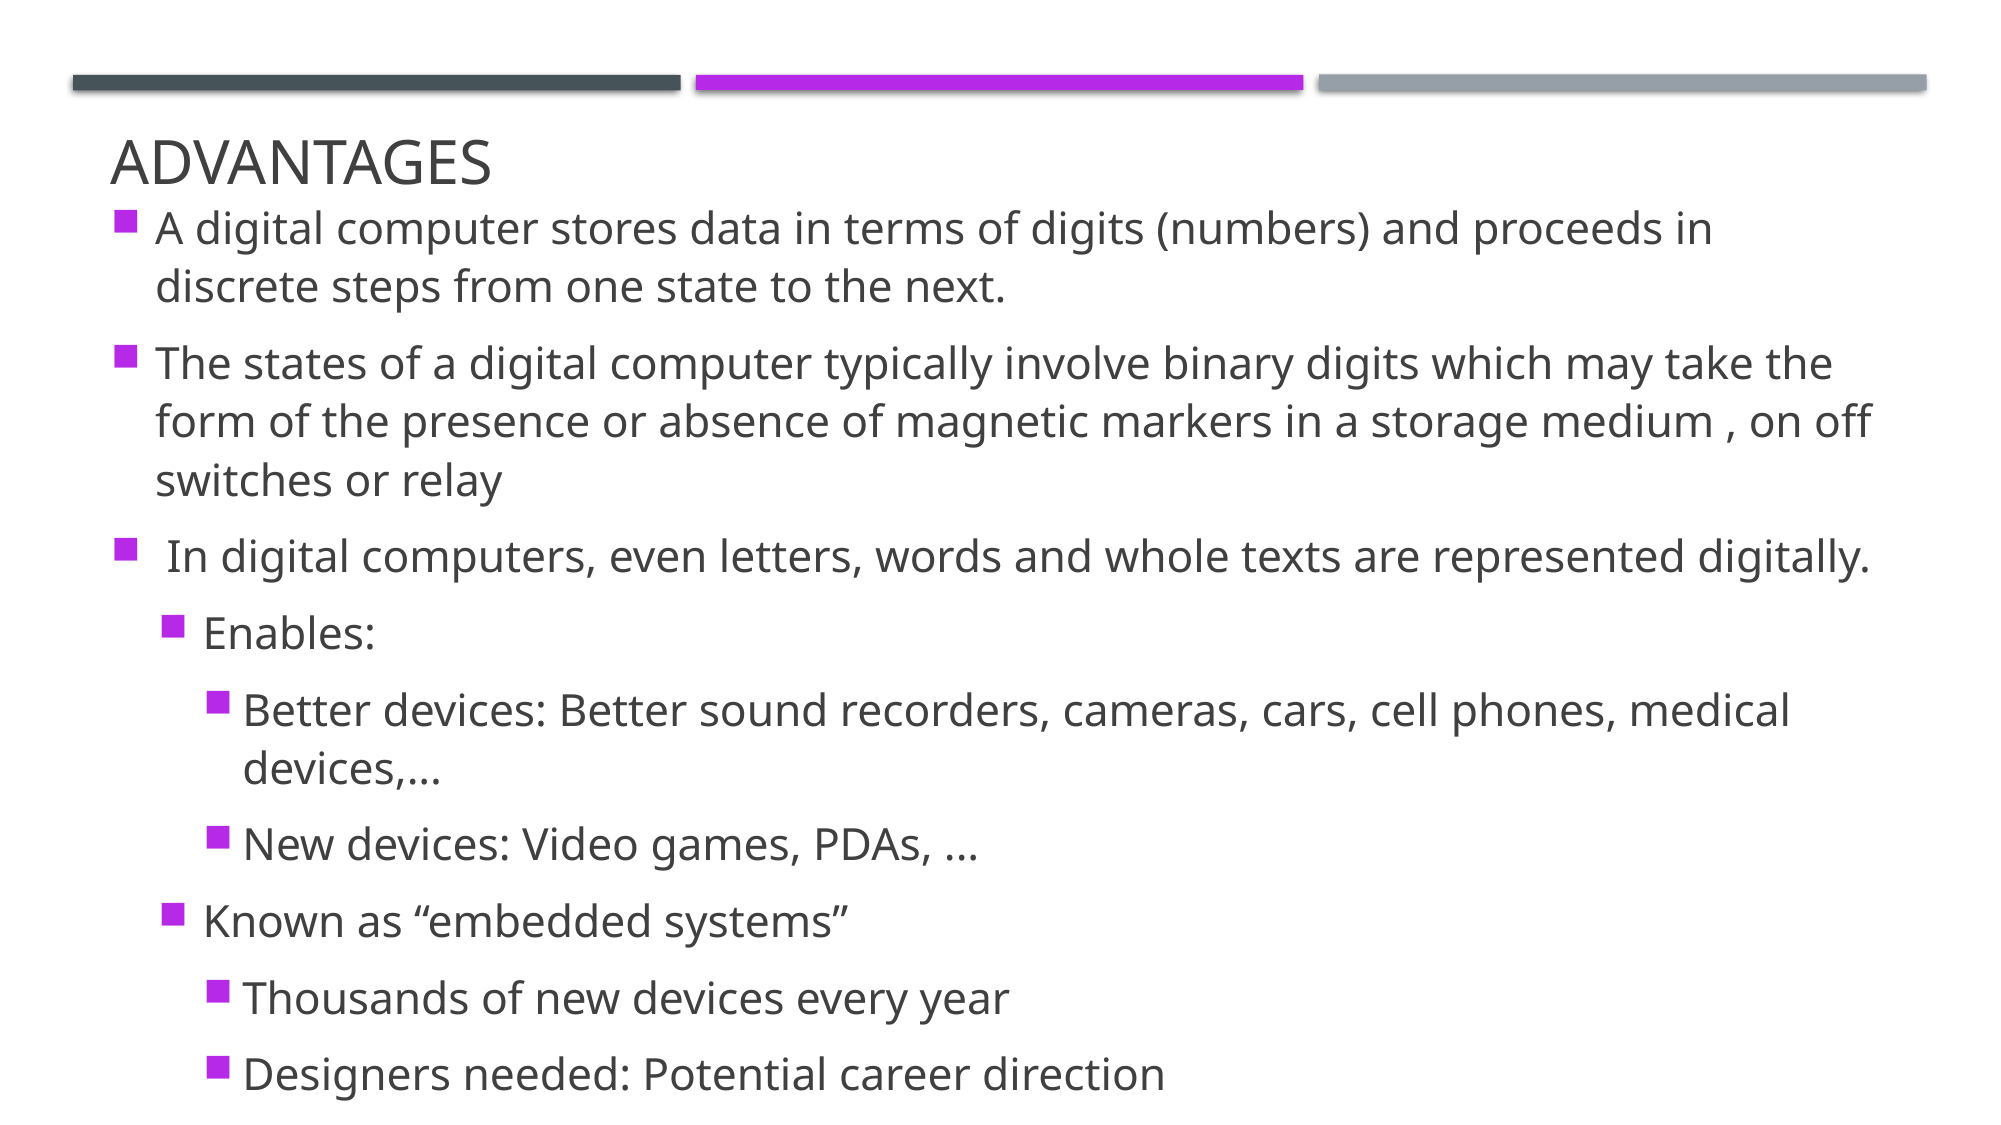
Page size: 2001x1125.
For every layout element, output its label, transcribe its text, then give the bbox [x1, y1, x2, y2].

list A digital computer stores data in terms of digits (numbers) and proceeds in discrete steps from one state to the next. The states of a digital computer typically involve binary digits which may take the form of the presence or absence of magnetic markers in a storage medium , on off switches or relay In digital computers, even letters, words and whole texts are represented digitally. Enables: Better devices: Better sound recorders, cameras, cars, cell phones, medical devices,... New devices: Video games, PDAs, ... Known as “embedded systems” Thousands of new devices every year Designers needed: Potential career direction [95, 186, 1905, 1108]
title Advantages [95, 115, 1905, 186]
